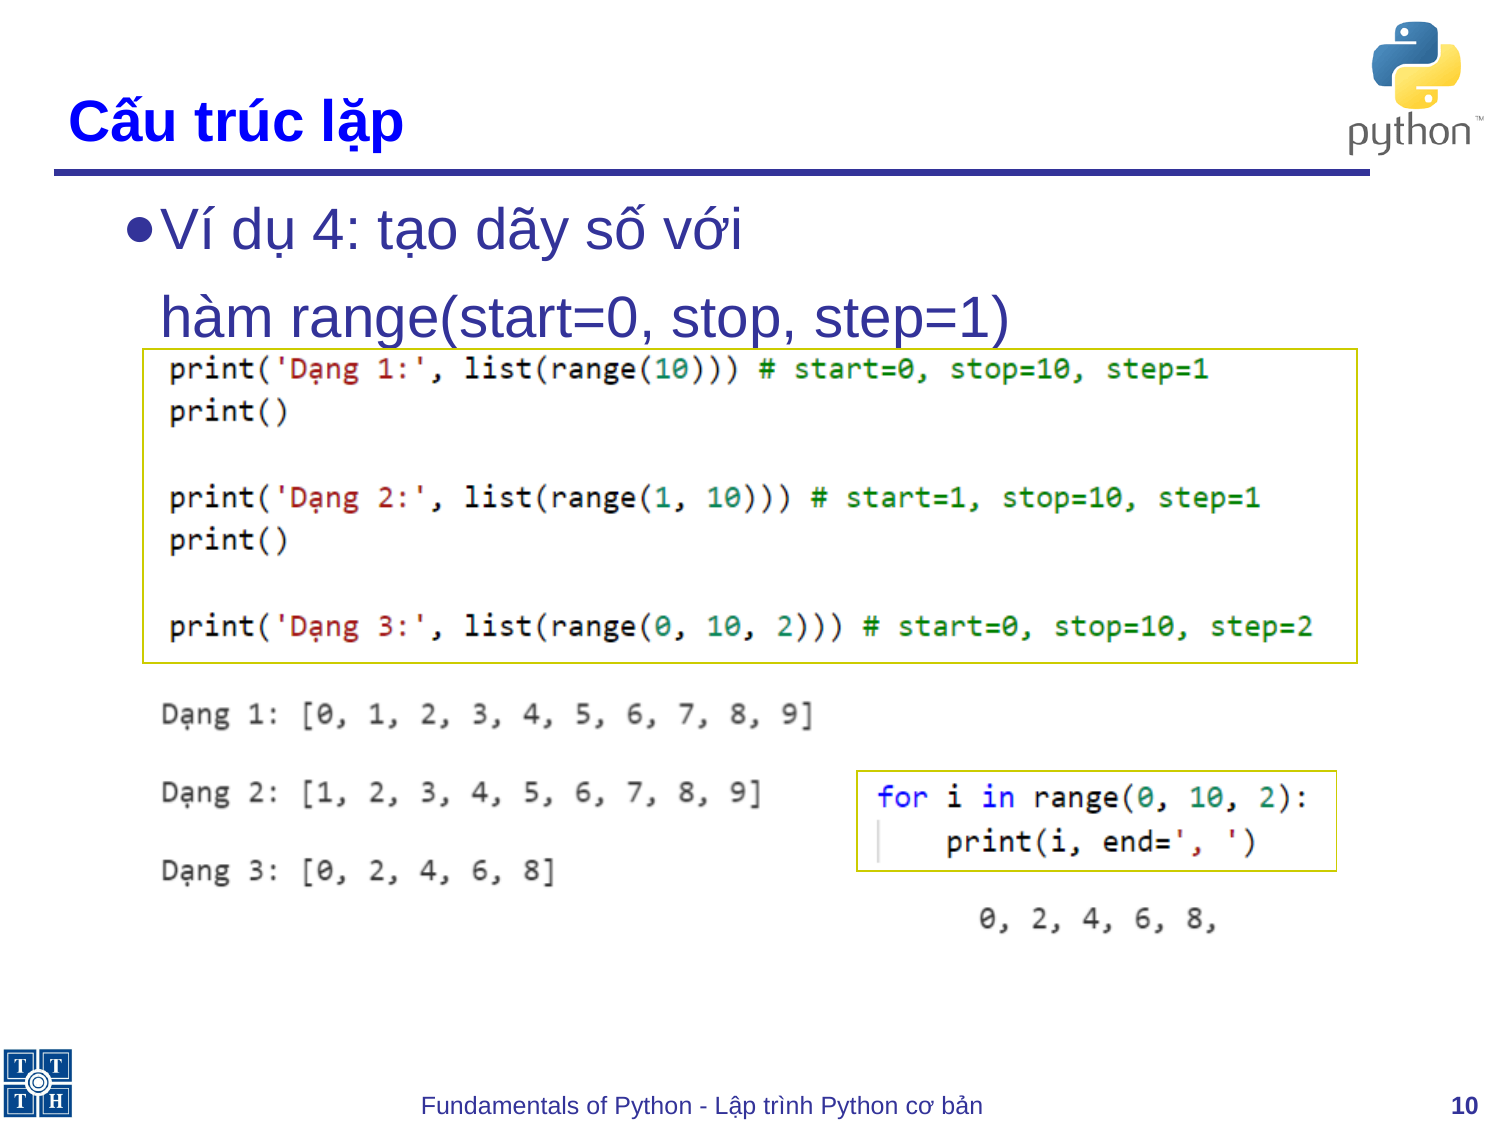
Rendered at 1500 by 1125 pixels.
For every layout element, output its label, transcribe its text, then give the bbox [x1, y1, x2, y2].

picture [143, 692, 821, 893]
picture [1340, 20, 1495, 161]
picture [857, 771, 1337, 871]
picture [3, 1048, 73, 1118]
picture [143, 349, 1357, 663]
title Cấu trúc lặp [53, 31, 1353, 161]
text_box ‹#› [1376, 1082, 1495, 1118]
list Ví dụ 4: tạo dãy số với hàm range(start=0, stop, step=1) [32, 166, 1374, 1017]
picture [962, 898, 1257, 940]
